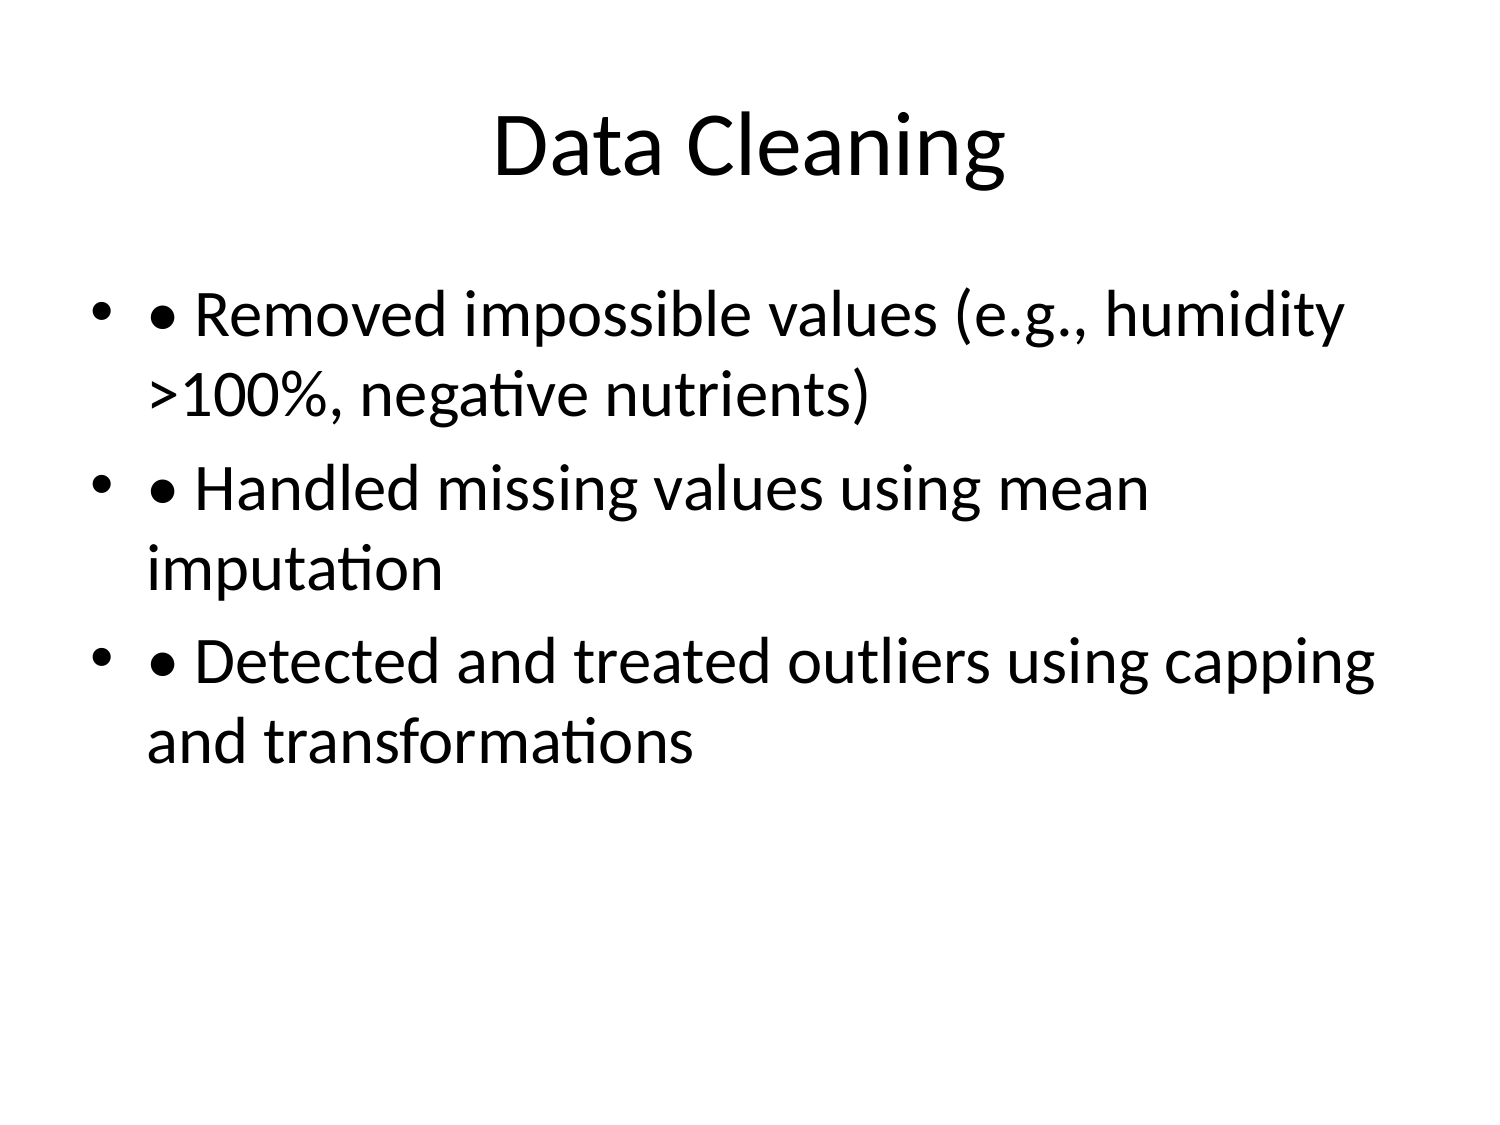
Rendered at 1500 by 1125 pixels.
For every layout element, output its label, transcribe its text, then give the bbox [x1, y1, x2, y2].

title Data Cleaning [75, 45, 1425, 233]
list • Removed impossible values (e.g., humidity >100%, negative nutrients) • Handled missing values using mean imputation • Detected and treated outliers using capping and transformations [75, 262, 1425, 1005]
